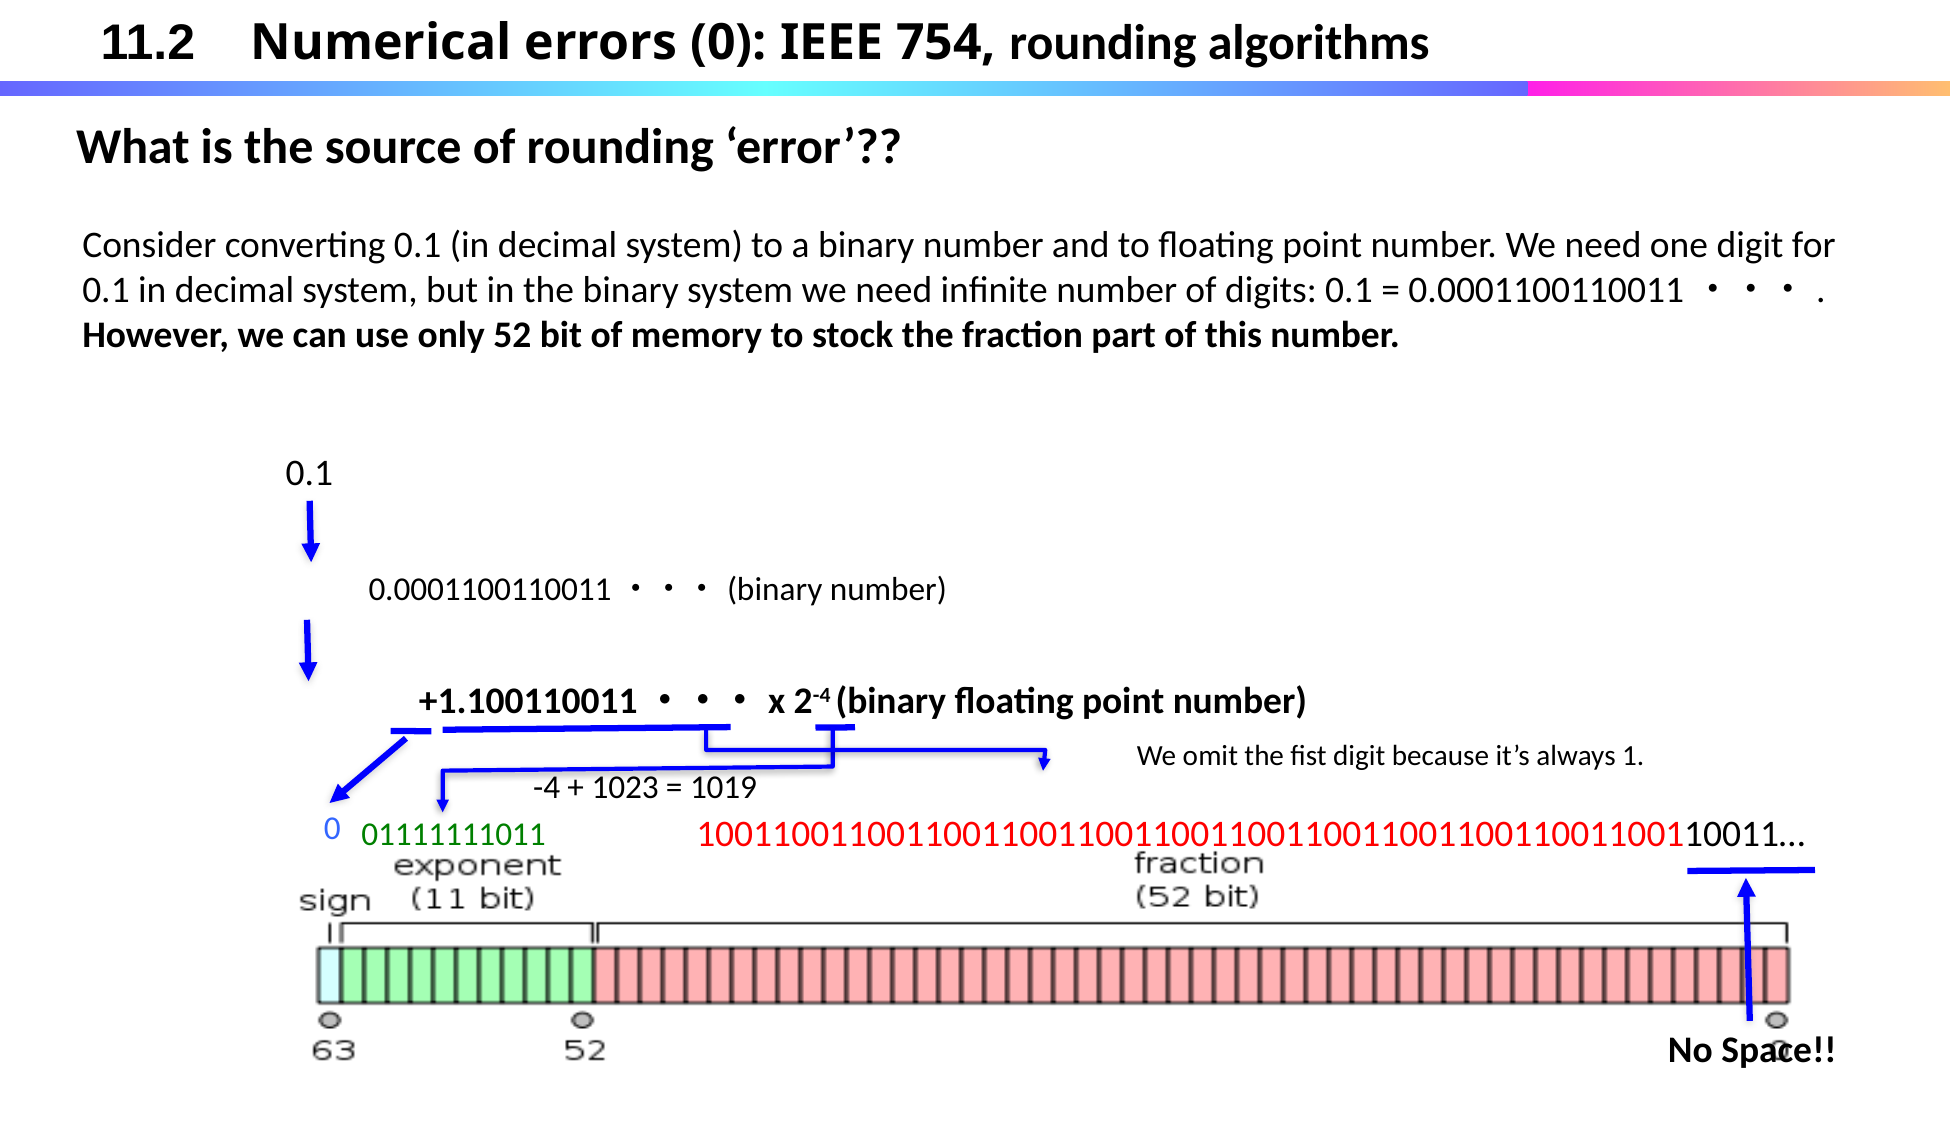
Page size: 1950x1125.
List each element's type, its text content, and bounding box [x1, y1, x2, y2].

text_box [346, 726, 441, 860]
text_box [270, 440, 963, 615]
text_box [306, 619, 1323, 729]
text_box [1652, 869, 1816, 1062]
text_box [442, 726, 1621, 862]
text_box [262, 730, 1840, 1088]
text_box 11.2 Numerical errors (0): IEEE 754, rounding algorithms [85, 2, 1588, 77]
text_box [0, 81, 1950, 96]
text_box Consider converting 0.1 (in decimal system) to a binary number and to floating point number. We need one digit for 0.1 in decimal system, but in the binary system we need infinite number of digits: 0.1 = 0.0001100110011・・・. However, we can use only 52 bit of memory to stock the fraction part of this number. [67, 212, 1893, 363]
text_box What is the source of rounding ‘error’?? [61, 107, 1950, 181]
